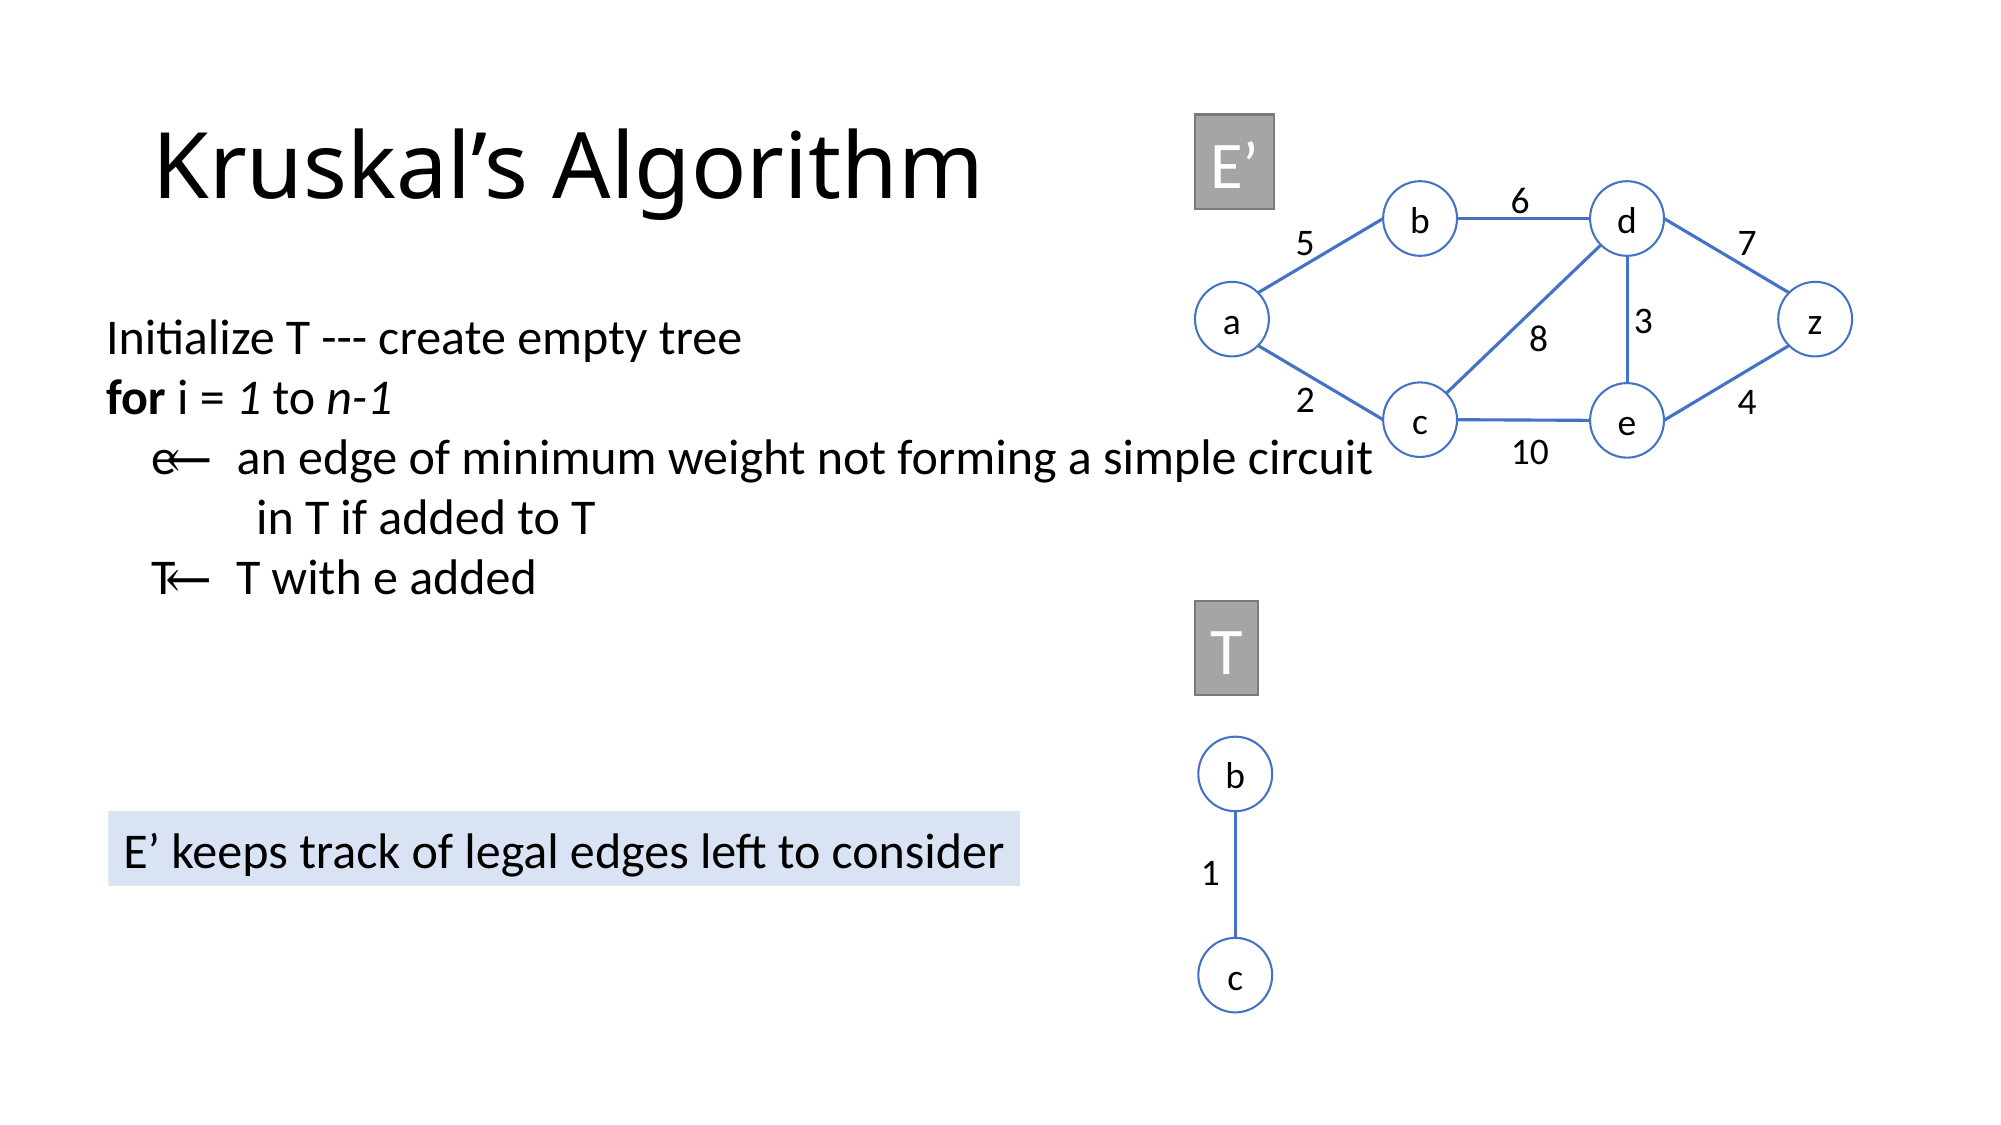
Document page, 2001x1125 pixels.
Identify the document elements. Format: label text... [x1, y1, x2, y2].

text_box 1 [1186, 840, 1235, 900]
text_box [1195, 168, 1853, 481]
text_box T [1194, 600, 1259, 696]
text_box Initialize T --- create empty tree for i = 1 to n-1 e ⃪ an edge of minimum weight not forming a simple circuit in T if added to T T ⃪ T with e added [91, 297, 1389, 673]
text_box E’ [1194, 113, 1275, 210]
text_box c [1197, 936, 1274, 1014]
title Kruskal’s Algorithm [137, 59, 1863, 278]
text_box b [1197, 735, 1274, 813]
text_box E’ keeps track of legal edges left to consider [108, 811, 1020, 886]
